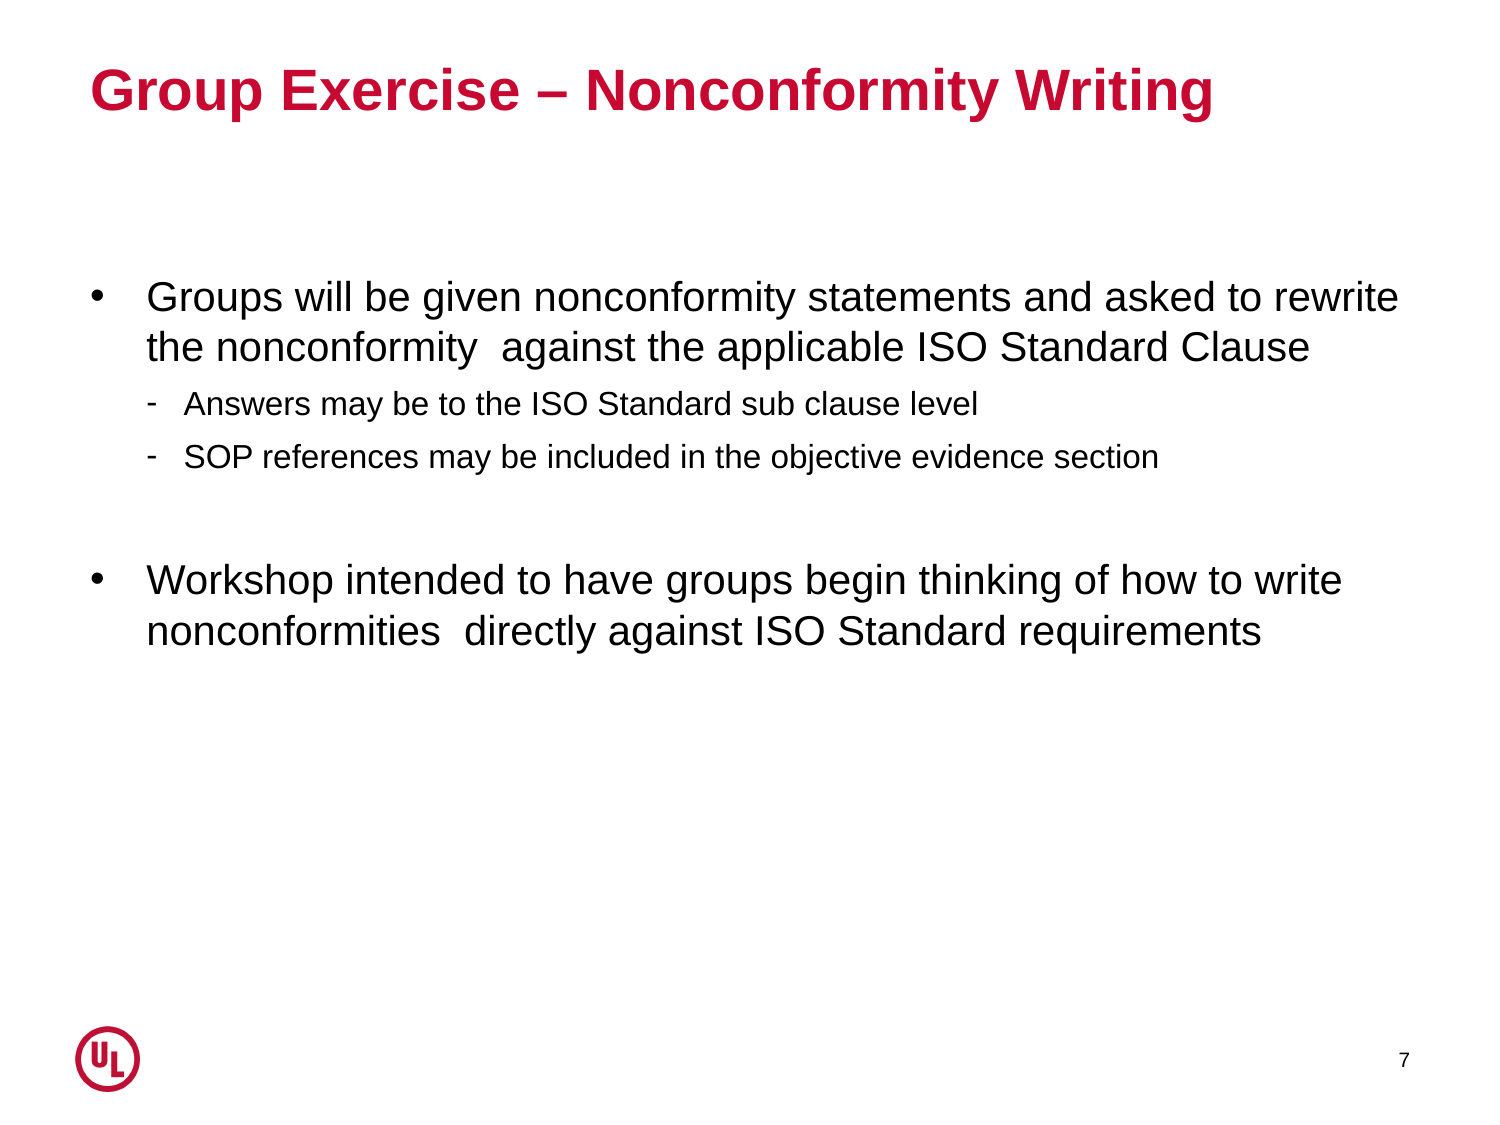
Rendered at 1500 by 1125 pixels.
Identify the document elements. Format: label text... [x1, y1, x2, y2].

title Group Exercise – Nonconformity Writing [75, 45, 1425, 233]
list Groups will be given nonconformity statements and asked to rewrite the nonconformity against the applicable ISO Standard Clause Answers may be to the ISO Standard sub clause level SOP references may be included in the objective evidence section Workshop intended to have groups begin thinking of how to write nonconformities directly against ISO Standard requirements [75, 262, 1425, 1005]
slide_number 7 [1319, 1029, 1425, 1090]
picture [75, 1026, 140, 1092]
